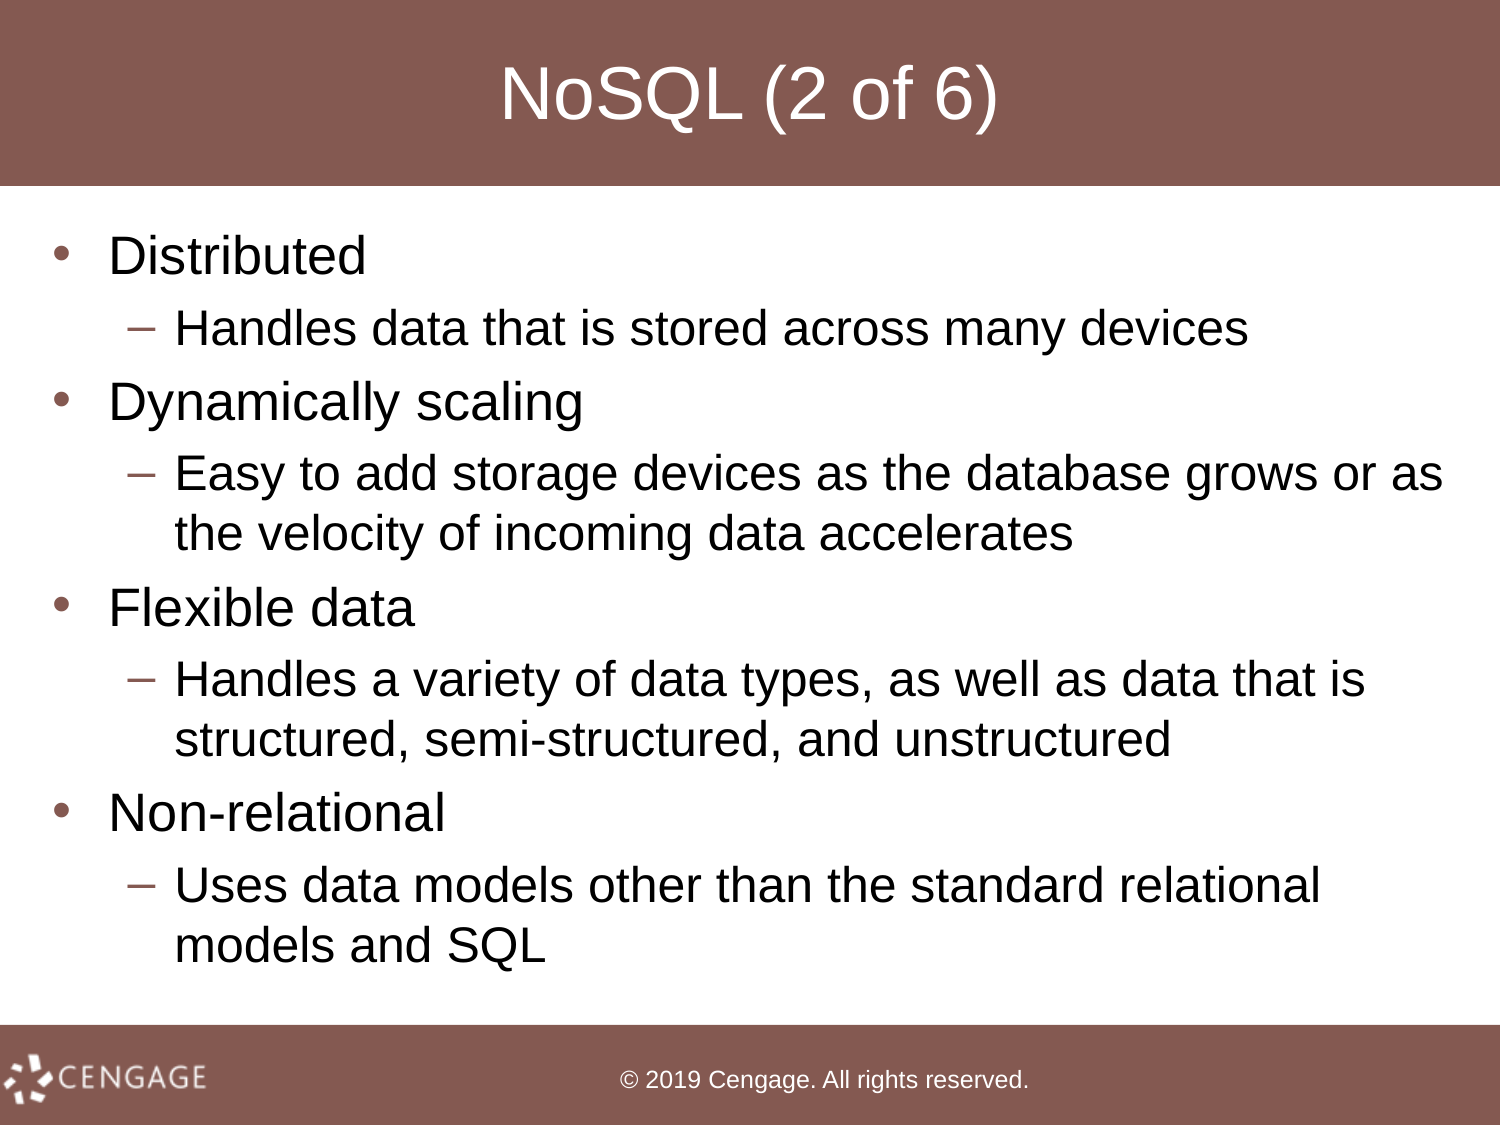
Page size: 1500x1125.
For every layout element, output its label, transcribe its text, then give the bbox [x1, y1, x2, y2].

title NoSQL (2 of 6) [75, 4, 1425, 175]
picture [0, 1051, 211, 1106]
list Distributed Handles data that is stored across many devices Dynamically scaling Easy to add storage devices as the database grows or as the velocity of incoming data accelerates Flexible data Handles a variety of data types, as well as data that is structured, semi-structured, and unstructured Non-relational Uses data models other than the standard relational models and SQL [37, 212, 1475, 1005]
